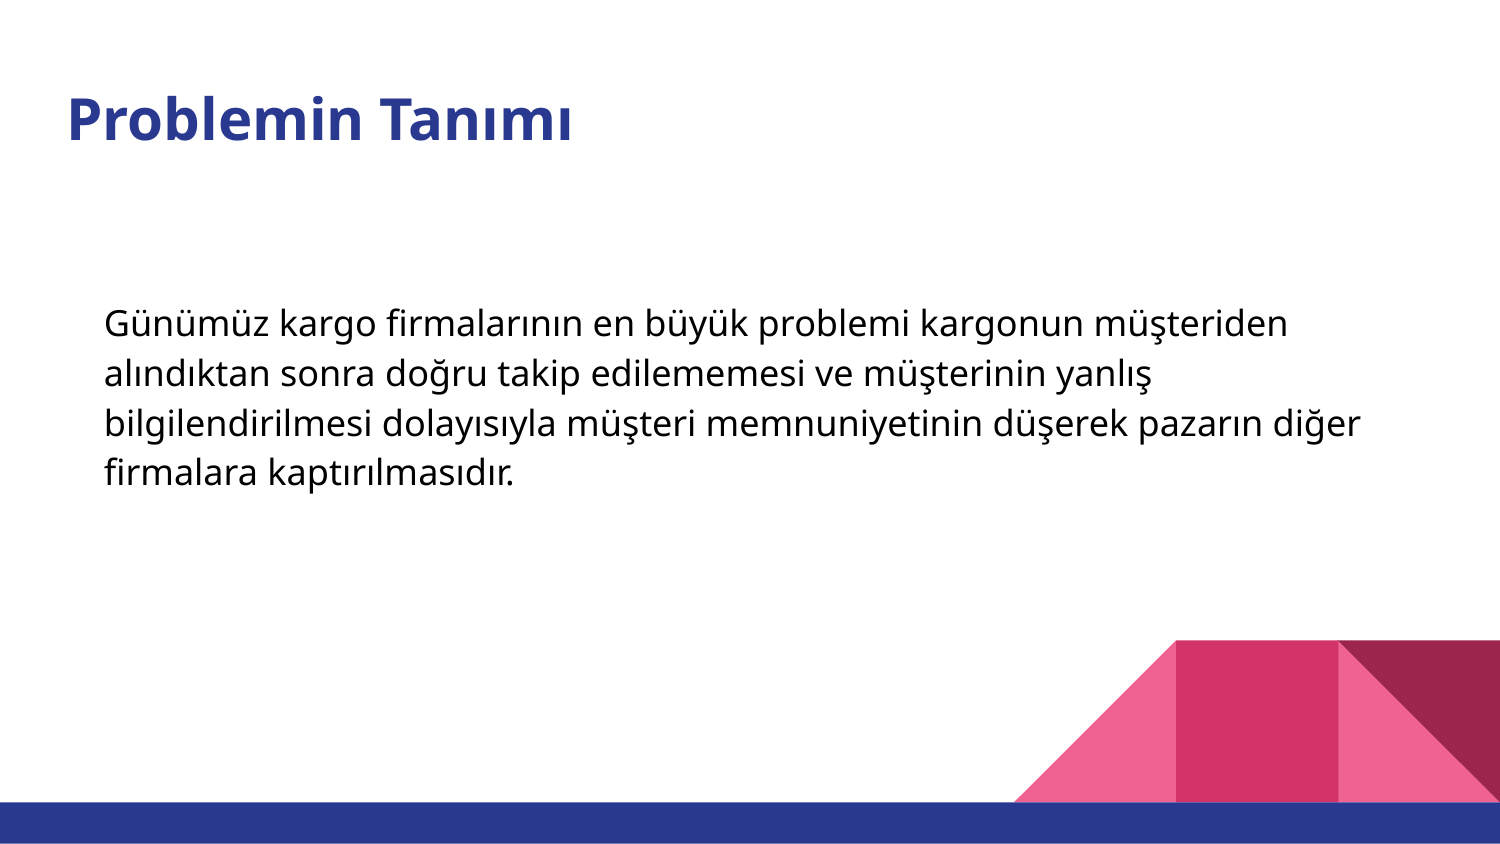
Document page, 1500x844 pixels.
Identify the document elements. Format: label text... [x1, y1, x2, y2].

title Problemin Tanımı [51, 67, 1449, 167]
list Günümüz kargo firmalarının en büyük problemi kargonun müşteriden alındıktan sonra doğru takip edilememesi ve müşterinin yanlış bilgilendirilmesi dolayısıyla müşteri memnuniyetinin düşerek pazarın diğer firmalara kaptırılmasıdır. [89, 279, 1411, 509]
